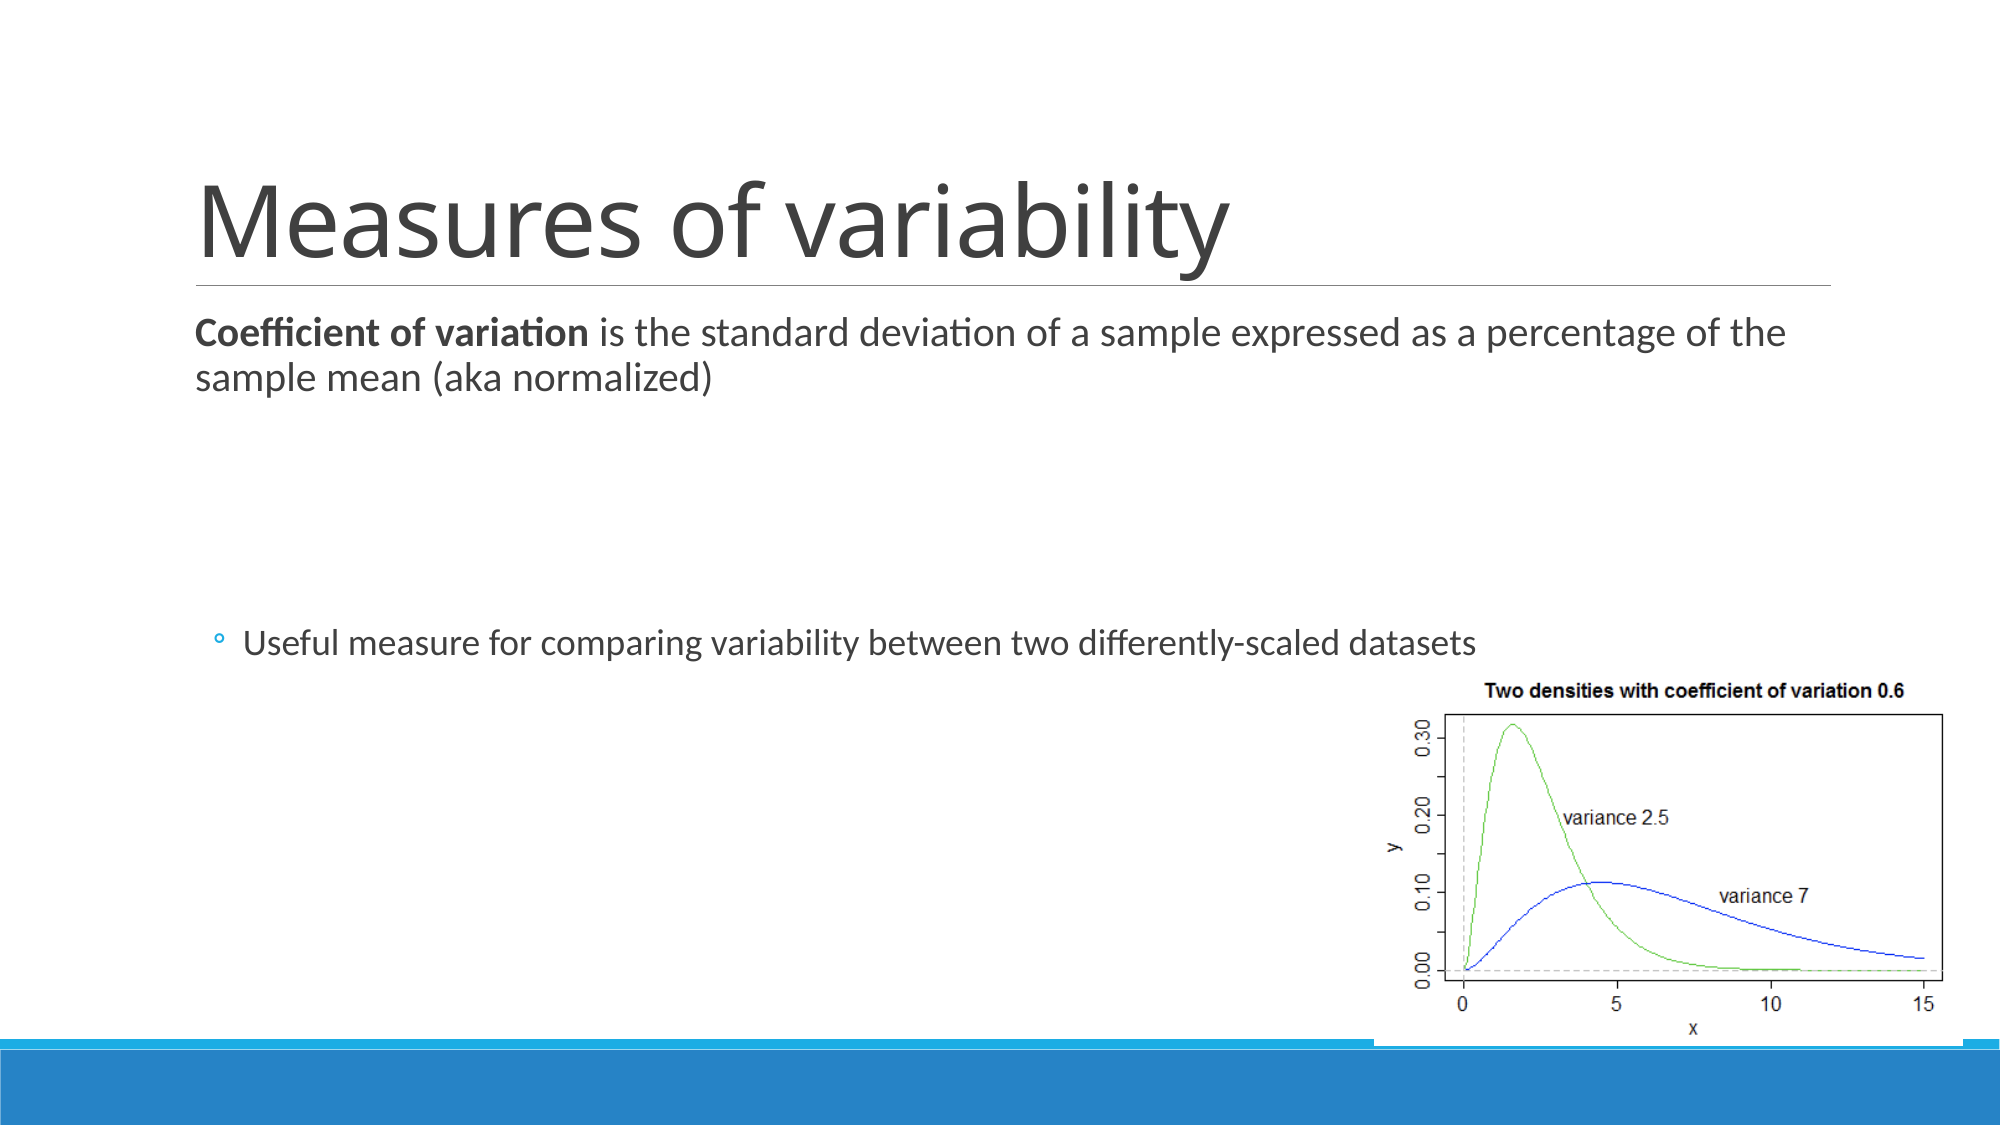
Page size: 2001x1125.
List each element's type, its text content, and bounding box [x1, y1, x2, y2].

title Measures of variability [180, 47, 1830, 285]
picture [1374, 673, 1964, 1046]
